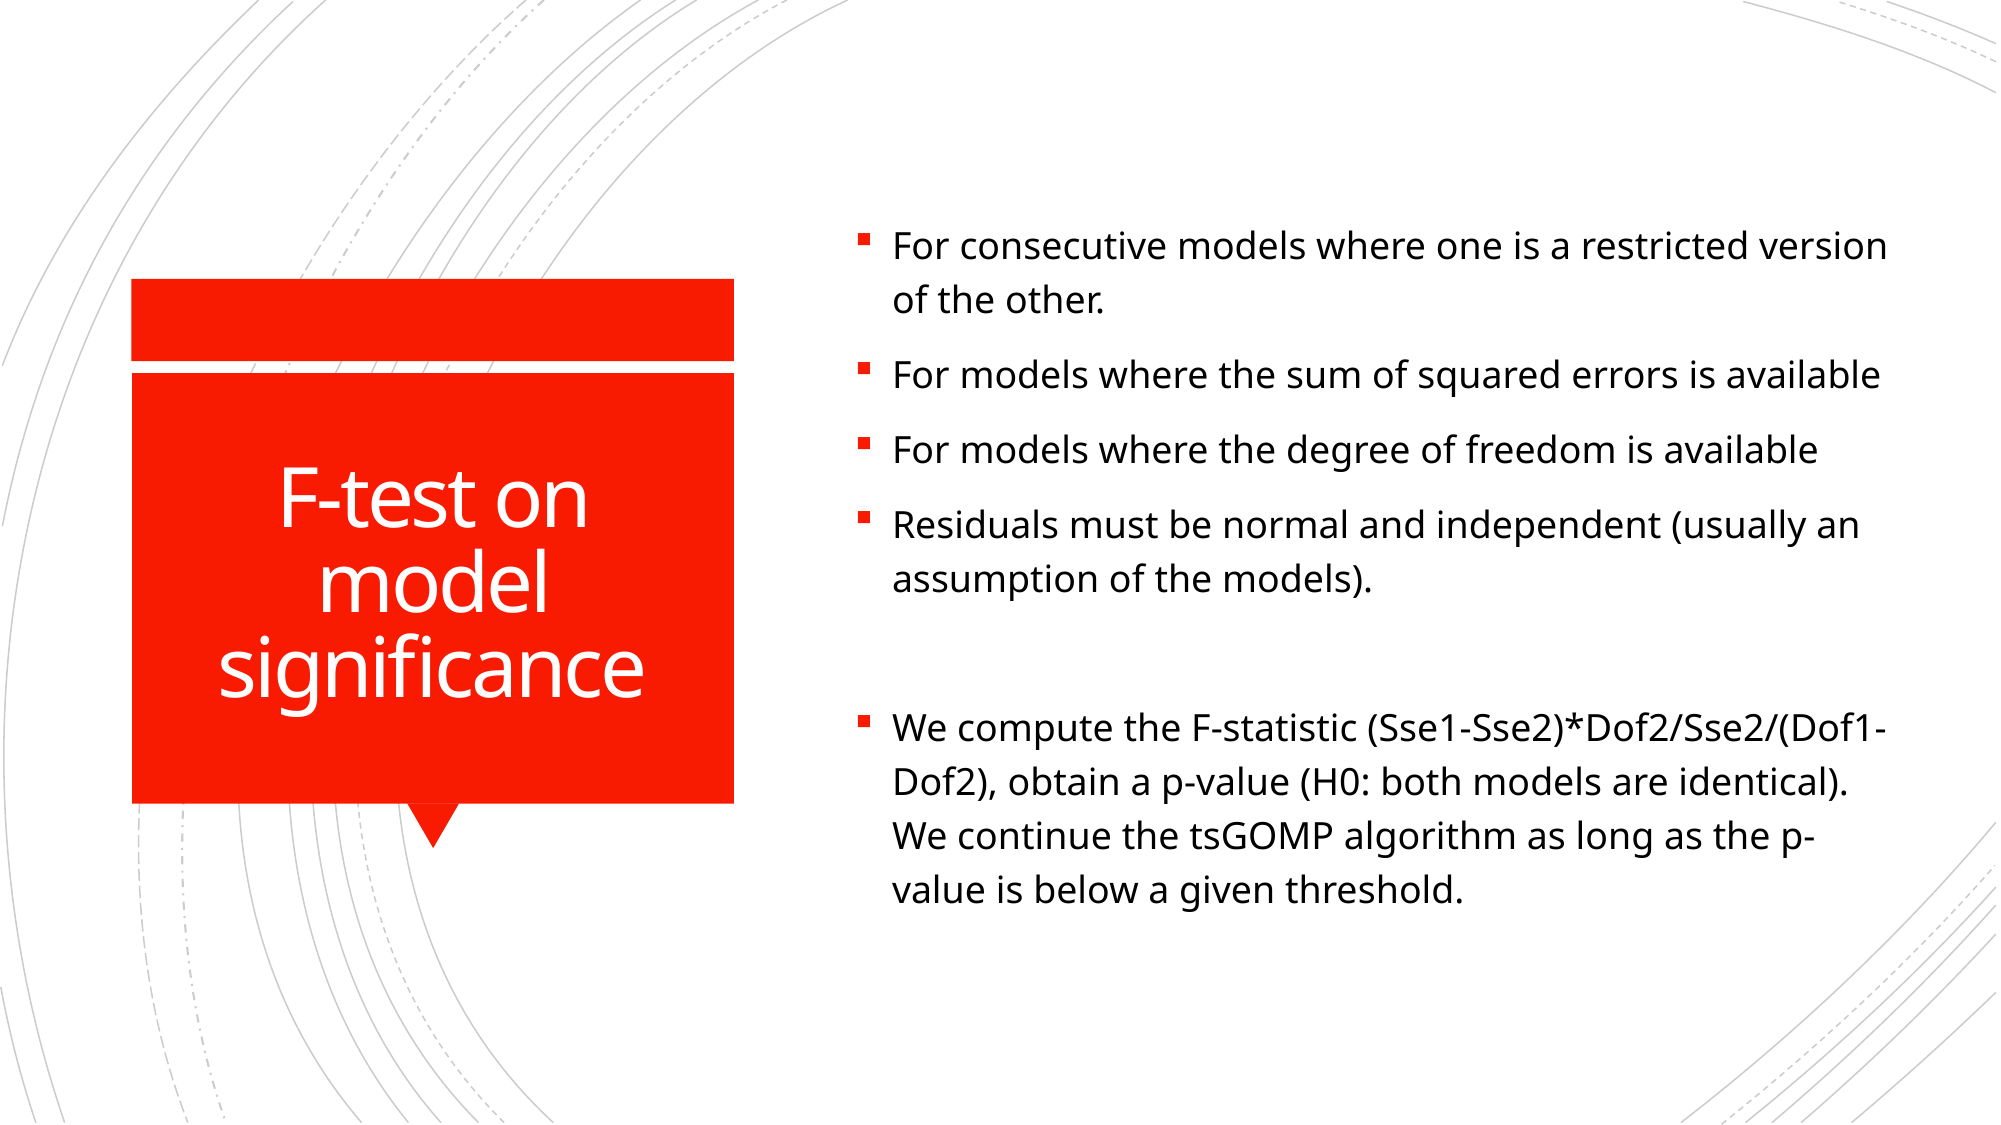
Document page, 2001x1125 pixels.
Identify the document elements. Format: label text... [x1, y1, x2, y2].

title F-test on model significance [145, 385, 720, 789]
list For consecutive models where one is a restricted version of the other. For models where the sum of squared errors is available For models where the degree of freedom is available Residuals must be normal and independent (usually an assumption of the models). We compute the F-statistic (Sse1-Sse2)*Dof2/Sse2/(Dof1-Dof2), obtain a p-value (H0: both models are identical). We continue the tsGOMP algorithm as long as the p-value is below a given threshold. [839, 131, 1913, 993]
